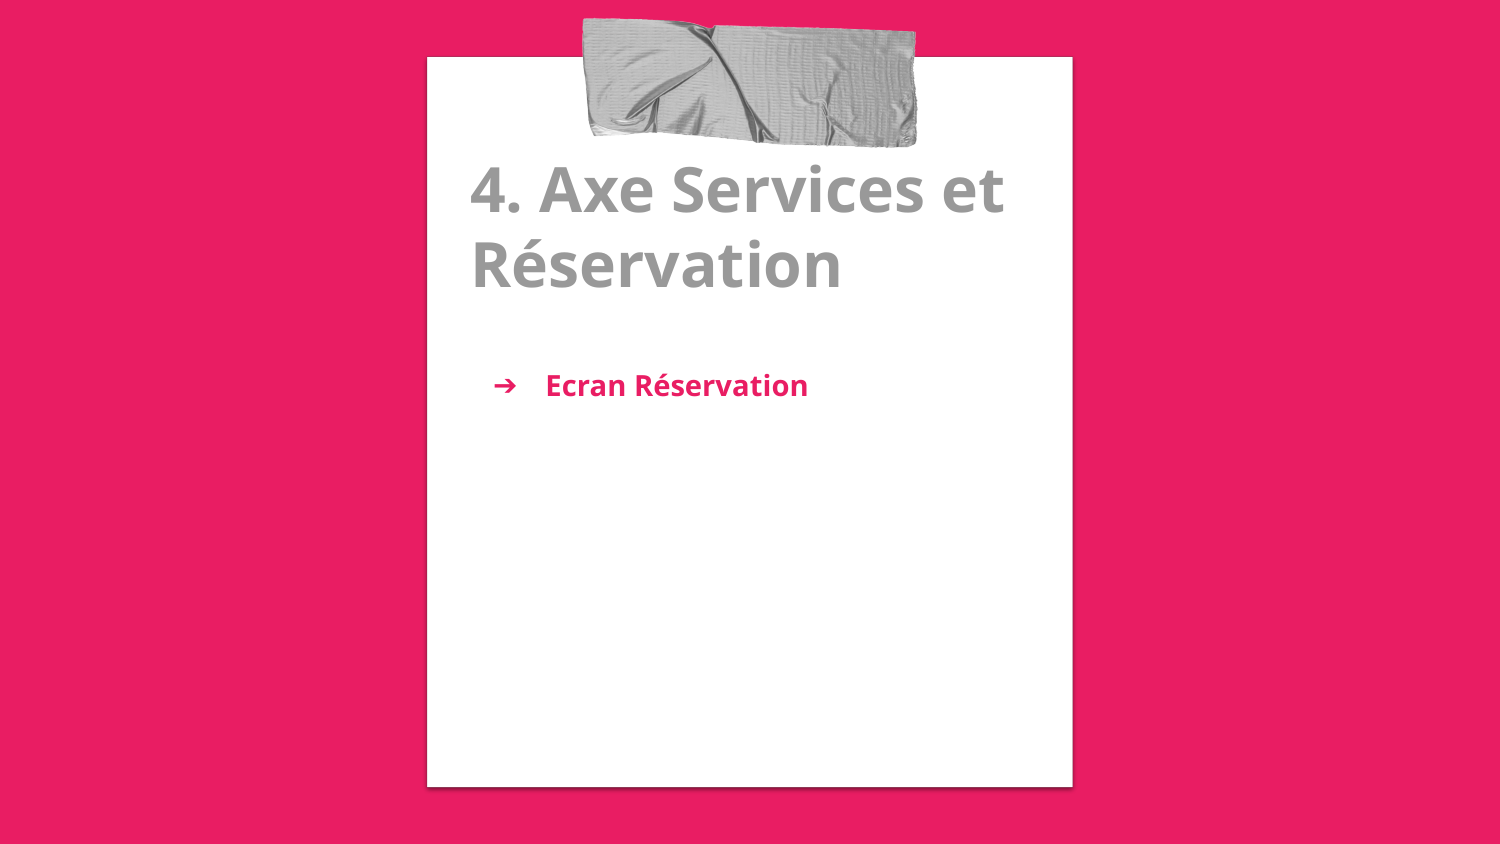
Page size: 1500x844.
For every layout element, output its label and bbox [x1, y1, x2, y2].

picture [400, 16, 1100, 818]
